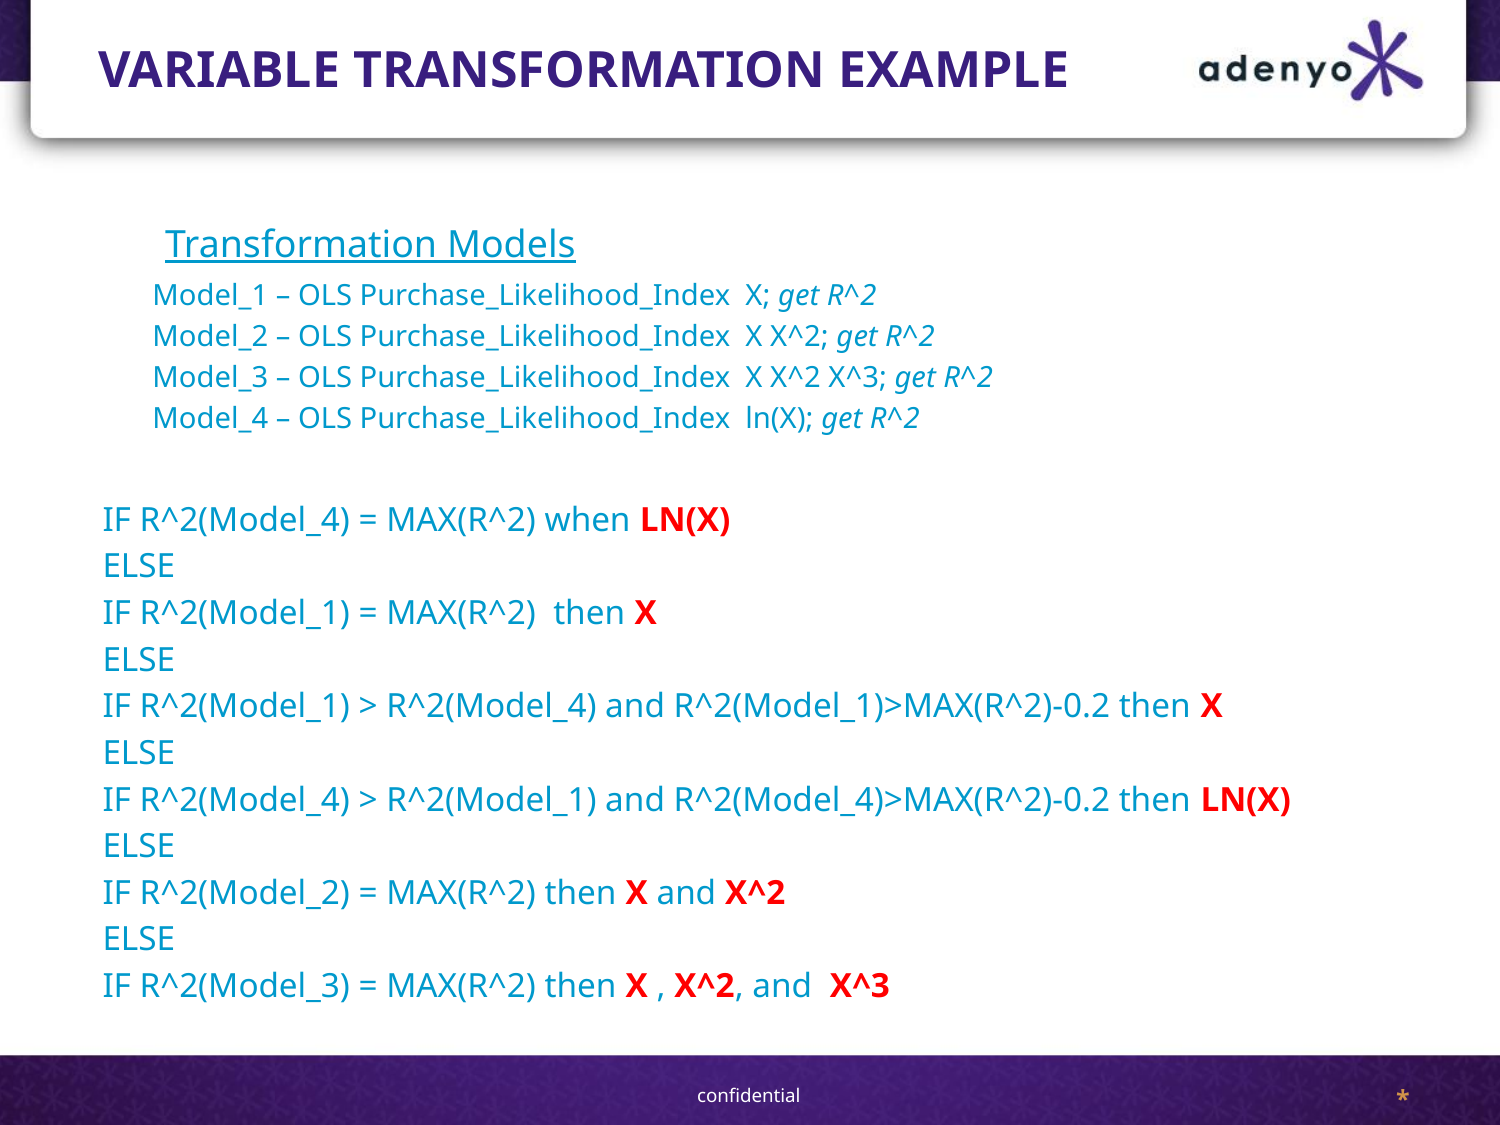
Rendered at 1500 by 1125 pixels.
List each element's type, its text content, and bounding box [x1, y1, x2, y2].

text_box Model_1 – OLS Purchase_Likelihood_Index X; get R^2 Model_2 – OLS Purchase_Likelihood_Index X X^2; get R^2 Model_3 – OLS Purchase_Likelihood_Index X X^2 X^3; get R^2 Model_4 – OLS Purchase_Likelihood_Index ln(X); get R^2 [137, 277, 1125, 450]
text_box IF R^2(Model_4) = MAX(R^2) when LN(X) ELSE IF R^2(Model_1) = MAX(R^2) then X ELSE IF R^2(Model_1) > R^2(Model_4) and R^2(Model_1)>MAX(R^2)-0.2 then X ELSE IF R^2(Model_4) > R^2(Model_1) and R^2(Model_4)>MAX(R^2)-0.2 then LN(X) ELSE IF R^2(Model_2) = MAX(R^2) then X and X^2 ELSE IF R^2(Model_3) = MAX(R^2) then X , X^2, and X^3 [87, 499, 1450, 1048]
text_box * [1381, 1076, 1461, 1114]
picture [0, 0, 1500, 1125]
text_box Transformation Models [149, 212, 663, 274]
title VARIABLE TRANSFORMATION EXAMPLE [83, 18, 1157, 116]
